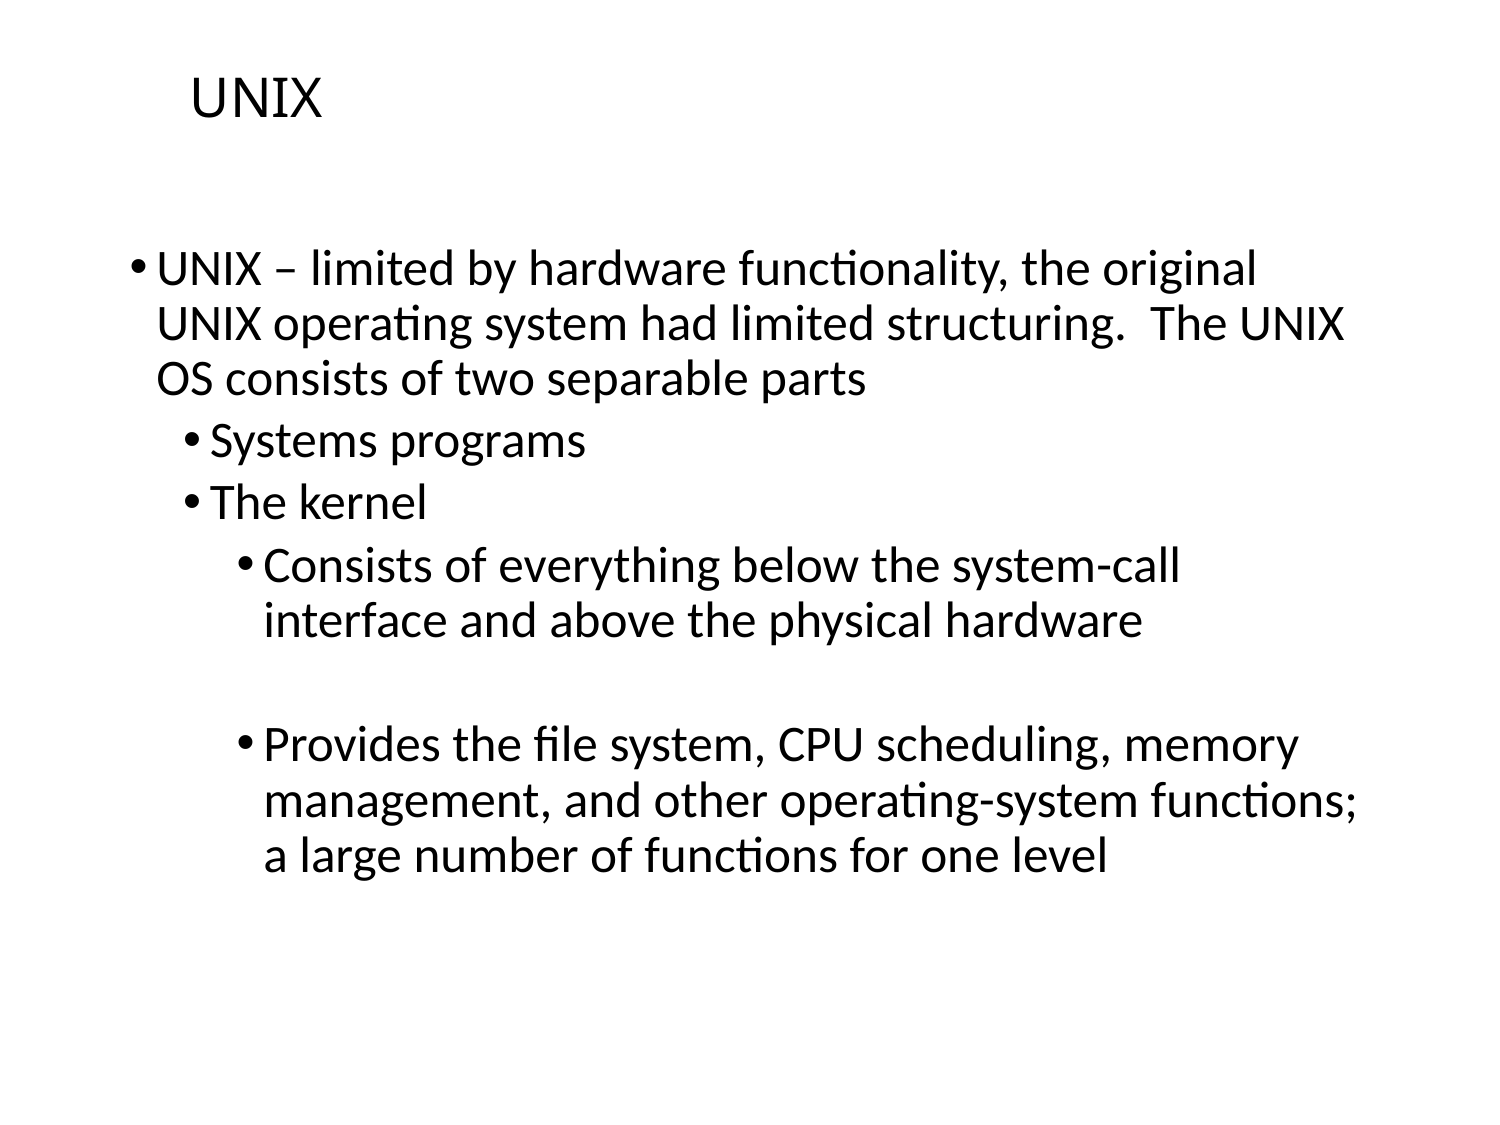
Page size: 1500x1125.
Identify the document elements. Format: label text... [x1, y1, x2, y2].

title UNIX [174, 62, 1287, 137]
list UNIX – limited by hardware functionality, the original UNIX operating system had limited structuring. The UNIX OS consists of two separable parts Systems programs The kernel Consists of everything below the system-call interface and above the physical hardware Provides the file system, CPU scheduling, memory management, and other operating-system functions; a large number of functions for one level [114, 233, 1380, 902]
